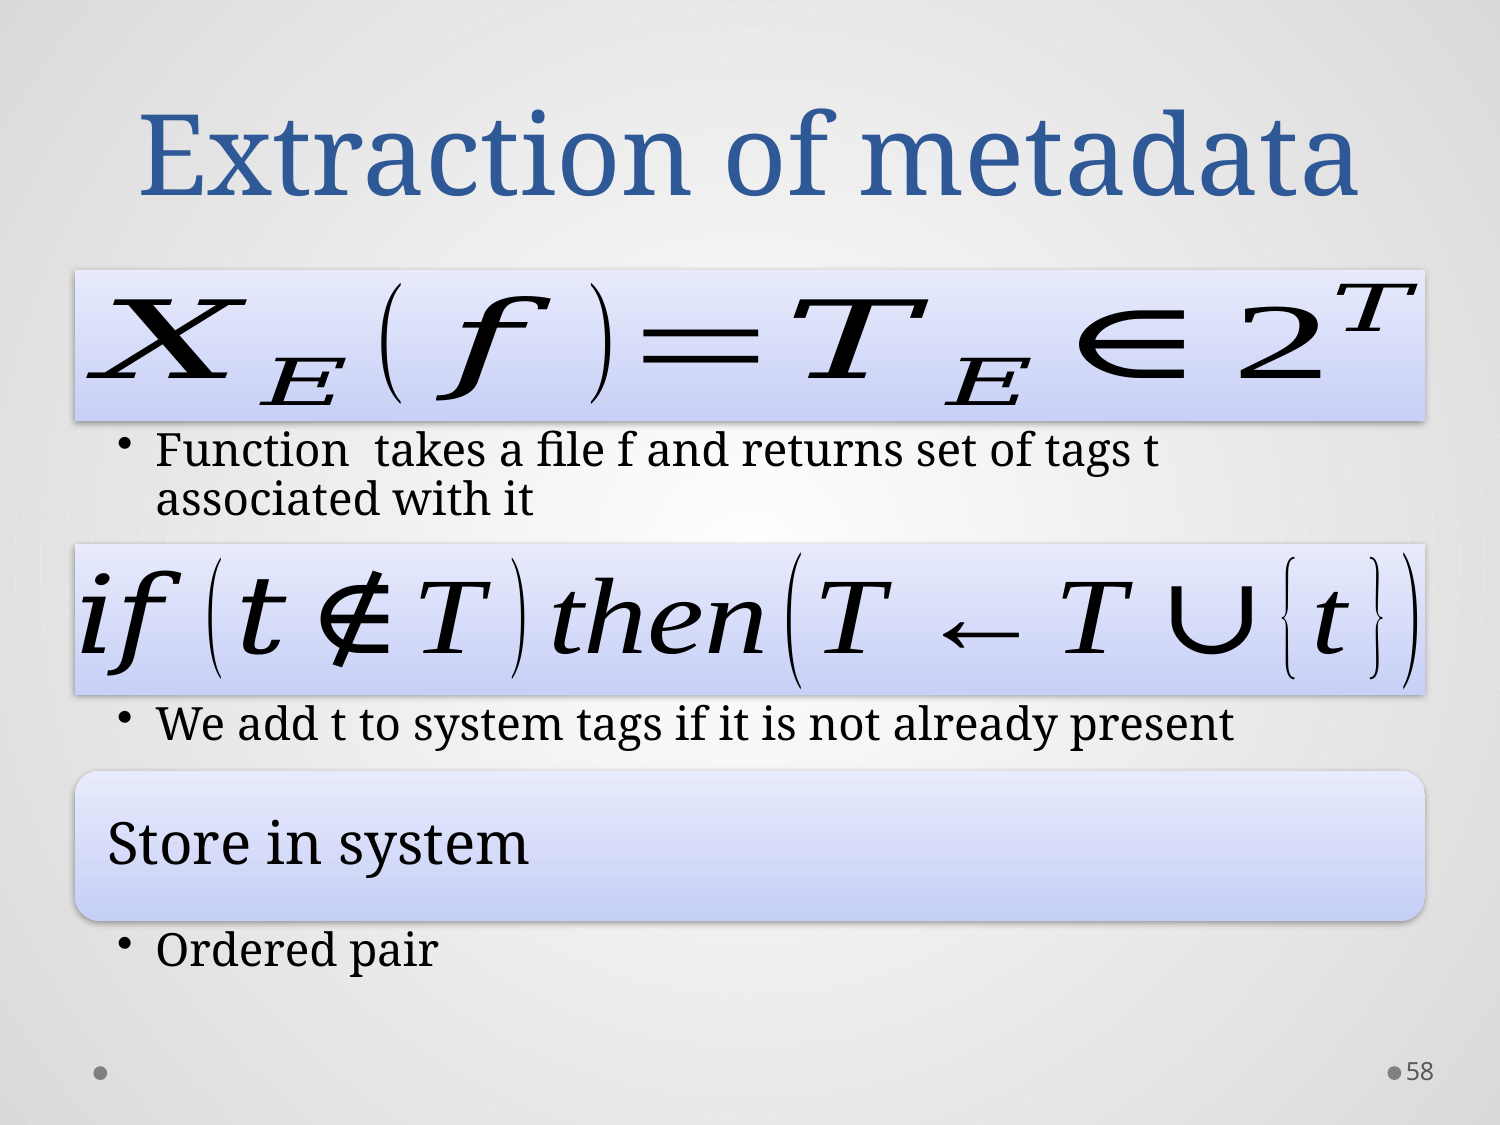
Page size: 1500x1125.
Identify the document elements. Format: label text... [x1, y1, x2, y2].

title Extraction of metadata [75, 0, 1425, 225]
slide_number 58 [1401, 1042, 1494, 1103]
